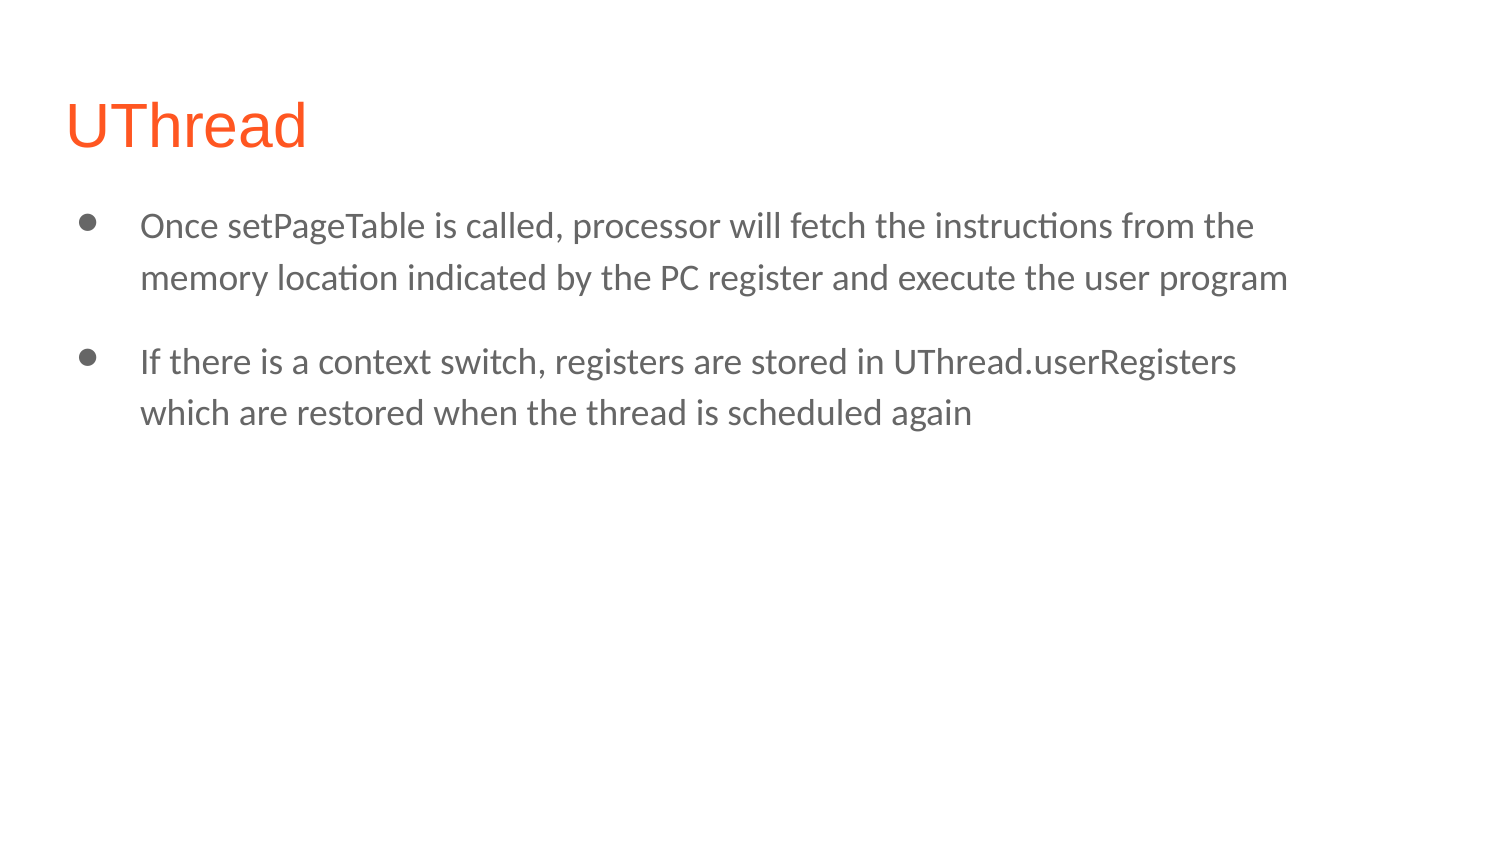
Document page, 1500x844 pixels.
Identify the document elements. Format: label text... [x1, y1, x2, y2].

title UThread [63, 84, 1437, 165]
text_box Once setPageTable is called, processor will fetch the instructions from the memory location indicated by the PC register and execute the user program If there is a context switch, registers are stored in UThread.userRegisters which are restored when the thread is scheduled again [74, 195, 1387, 438]
